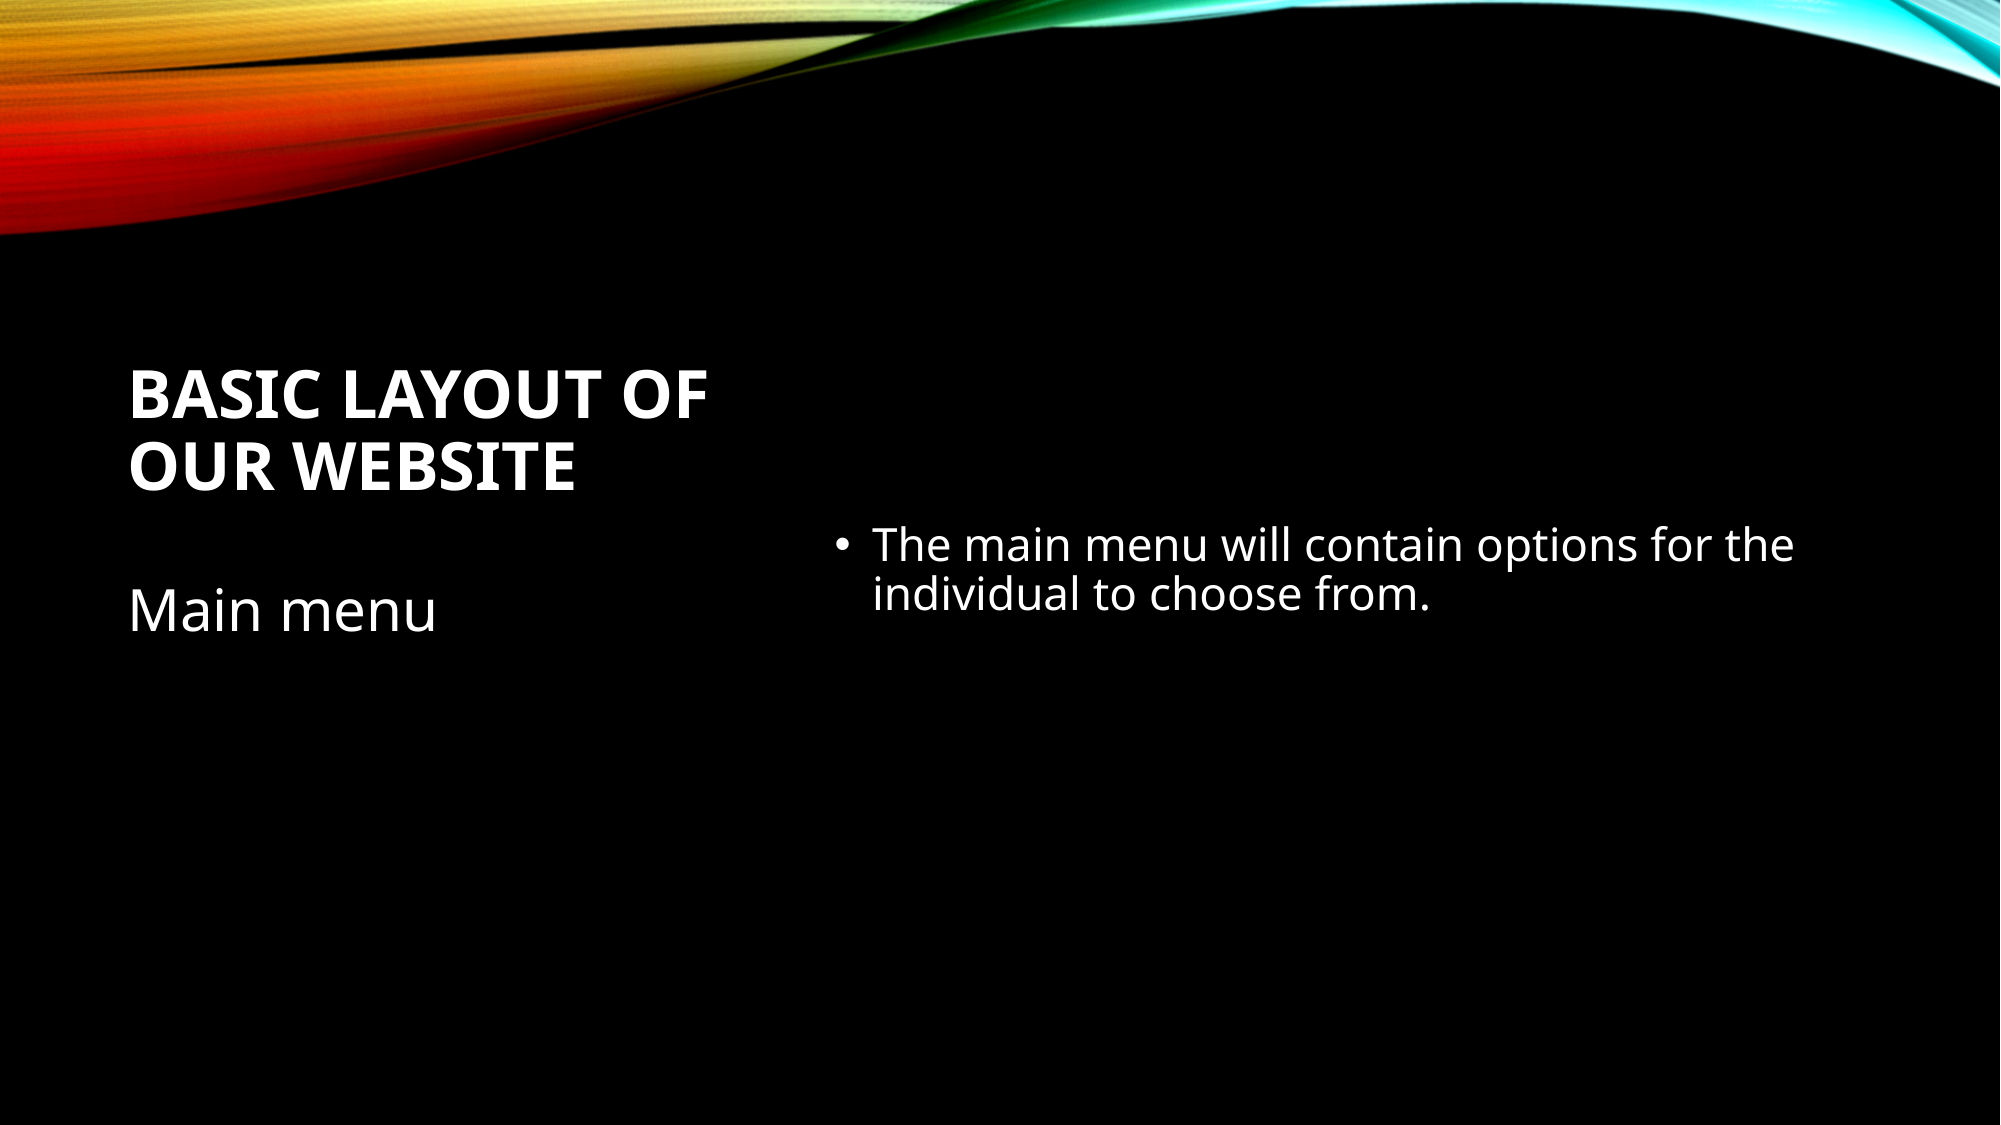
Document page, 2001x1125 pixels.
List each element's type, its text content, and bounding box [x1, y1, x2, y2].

title Basic layout of our website [112, 249, 788, 512]
picture [0, 0, 2000, 237]
list The main menu will contain options for the individual to choose from. [819, 122, 1888, 1021]
list Main menu [112, 512, 788, 1021]
